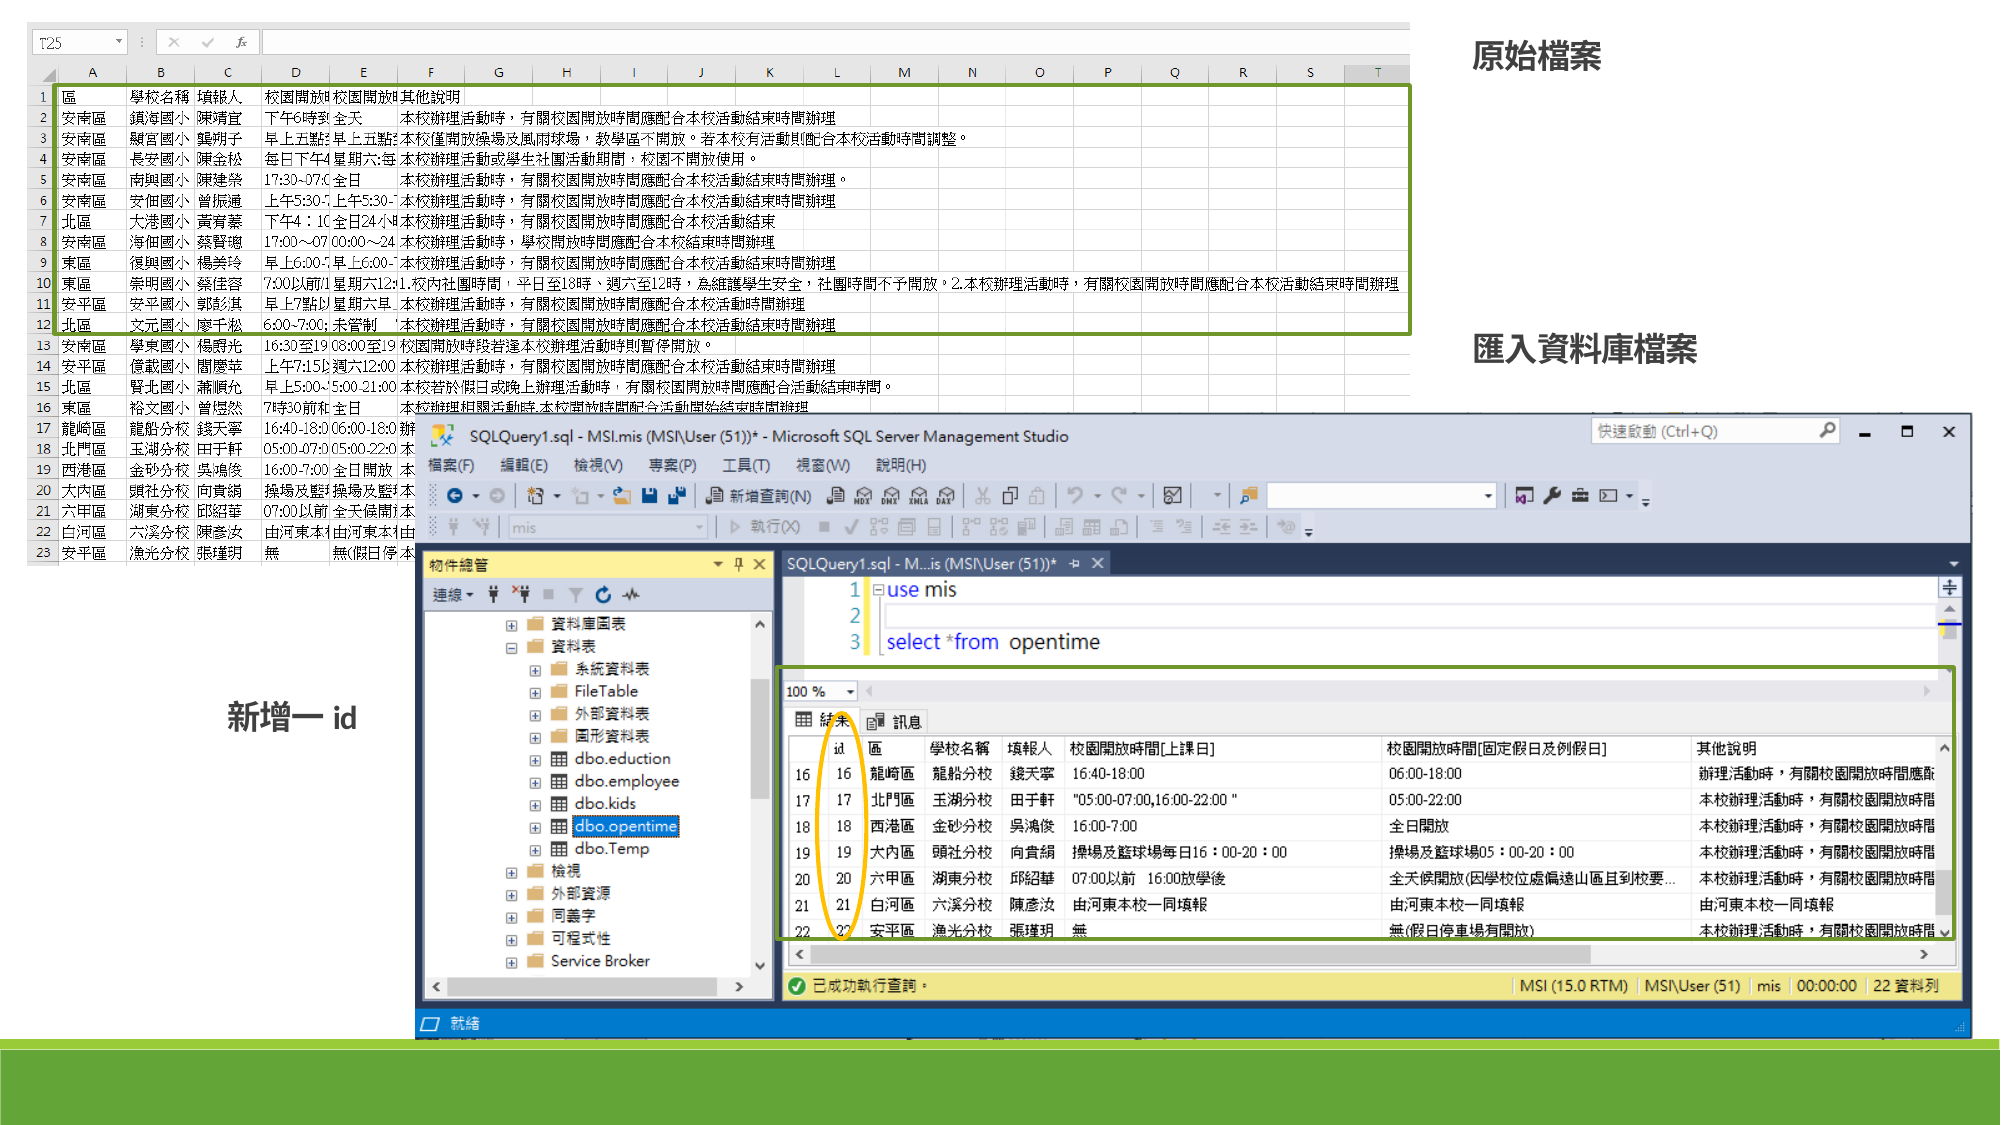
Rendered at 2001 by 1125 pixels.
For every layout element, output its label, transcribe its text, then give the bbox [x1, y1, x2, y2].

text_box 匯入資料庫檔案 [1457, 312, 1733, 376]
text_box 原始檔案 [1457, 19, 1637, 83]
text_box 新增一id [212, 680, 377, 744]
picture [27, 22, 1973, 1041]
